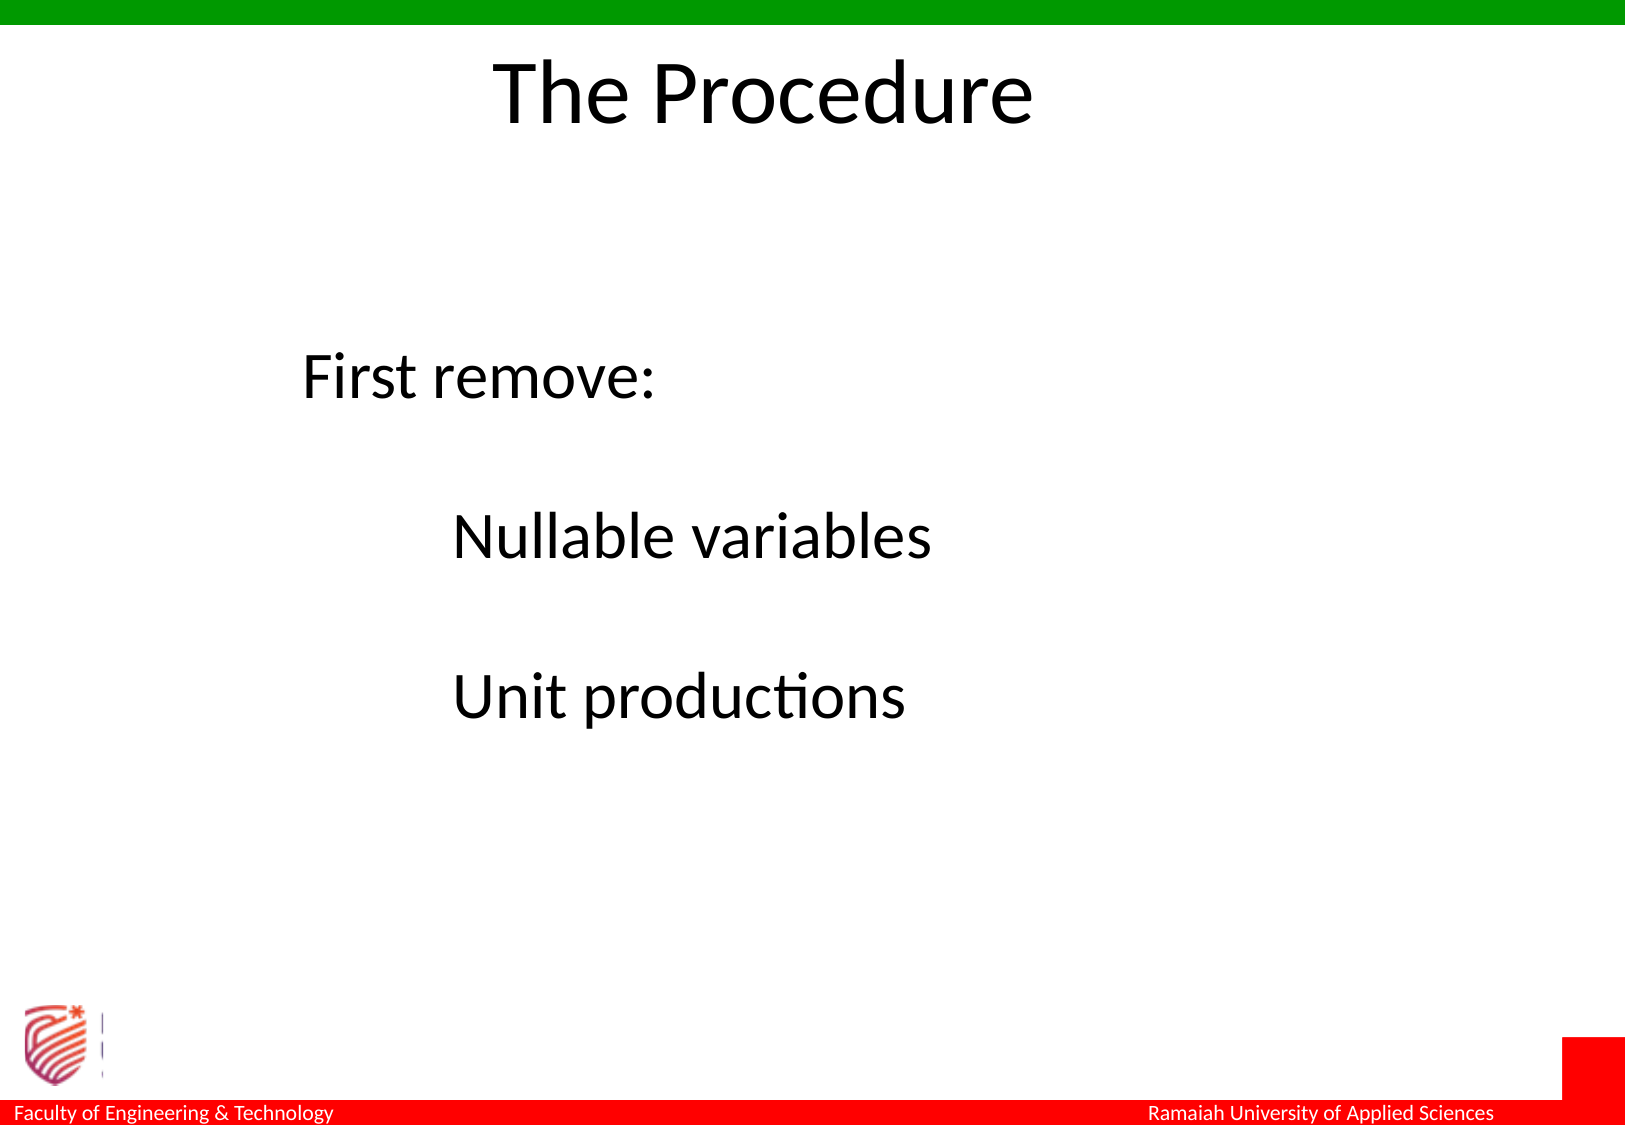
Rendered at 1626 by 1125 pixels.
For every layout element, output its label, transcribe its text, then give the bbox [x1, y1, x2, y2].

text_box First remove: Nullable variables Unit productions [287, 324, 1150, 740]
text_box The Procedure [477, 24, 1051, 150]
picture [24, 1005, 104, 1086]
